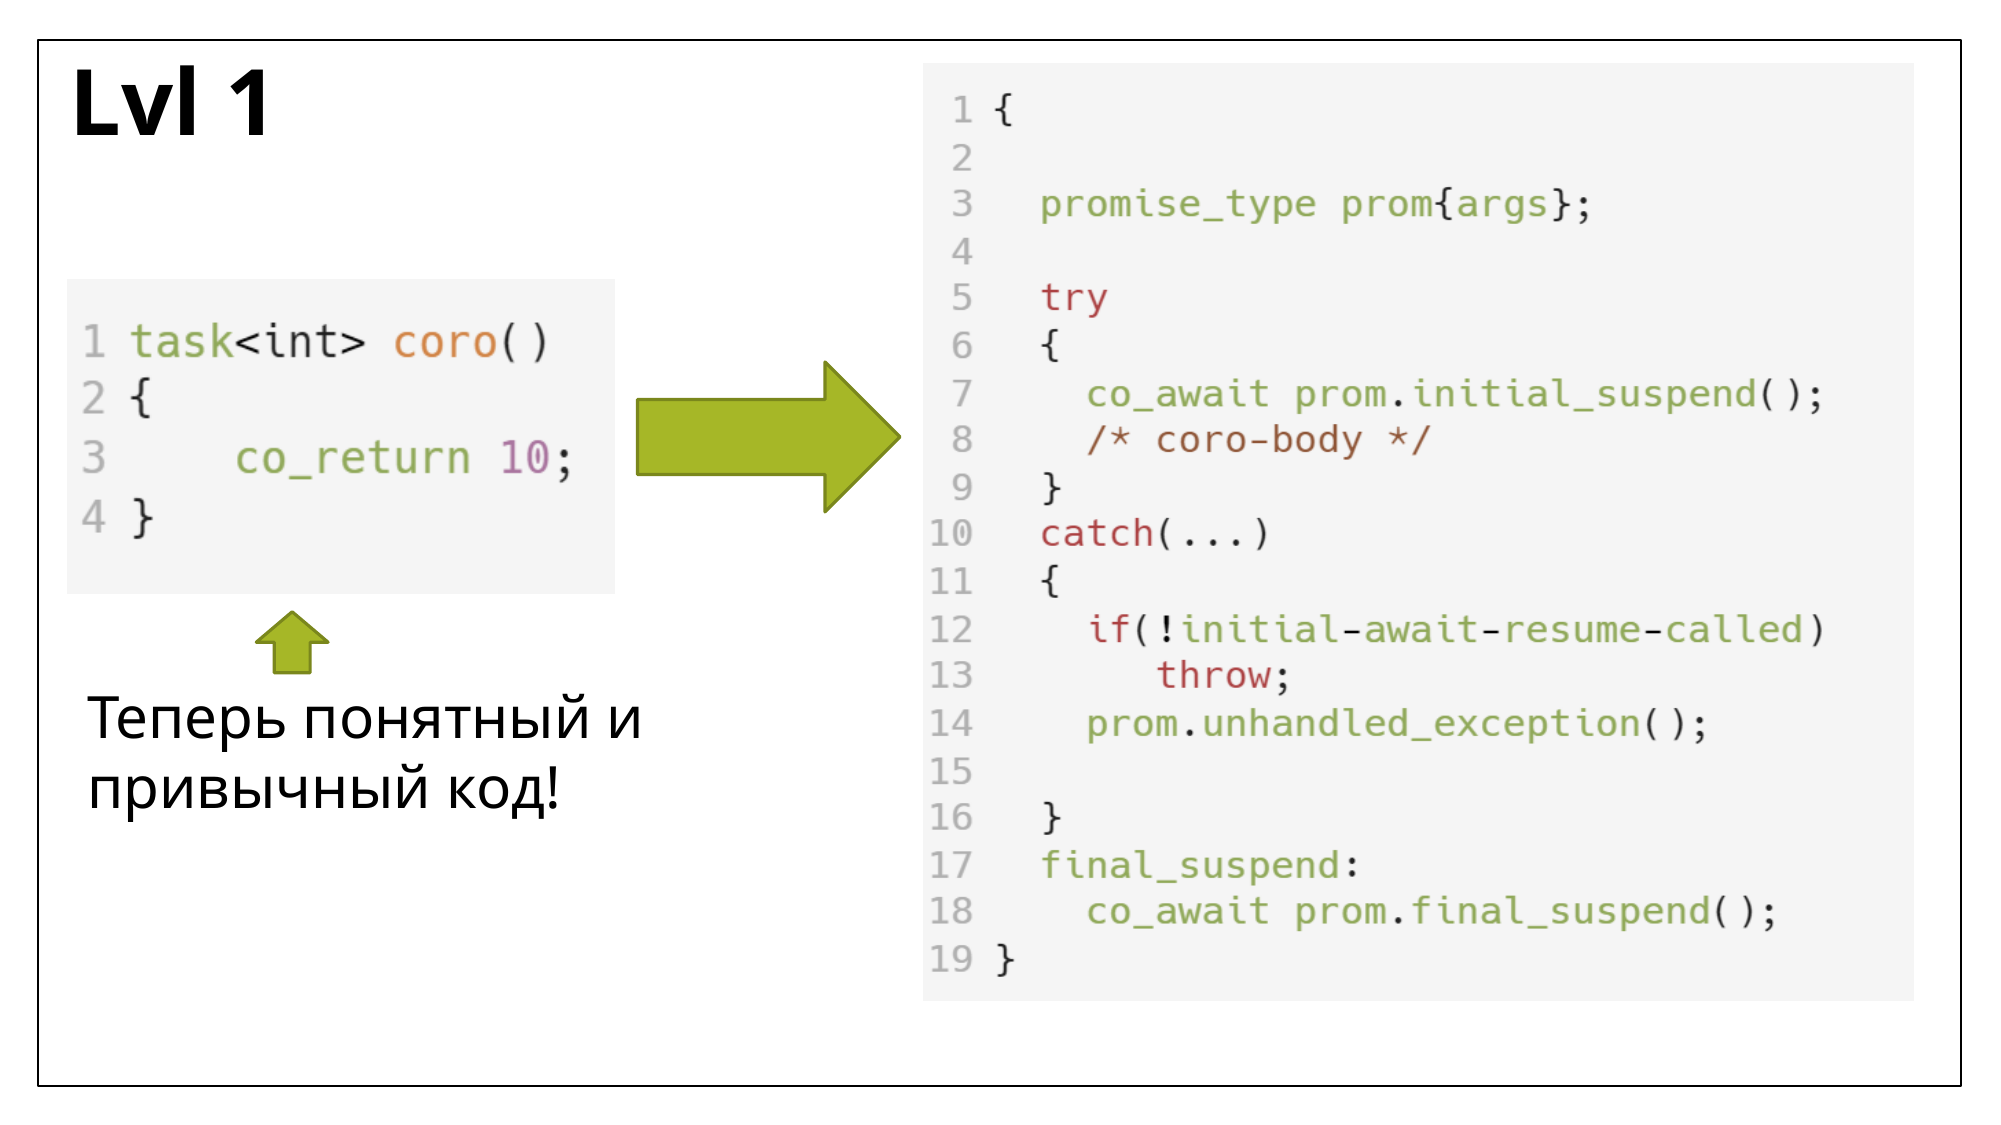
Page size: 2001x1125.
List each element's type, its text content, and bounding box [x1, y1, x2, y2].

title Lvl 1 [31, 47, 1682, 165]
text_box [635, 360, 902, 514]
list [67, 279, 615, 595]
text_box [254, 610, 330, 675]
picture [922, 62, 1914, 1001]
text_box Теперь понятный и привычный код! [0, 672, 789, 828]
